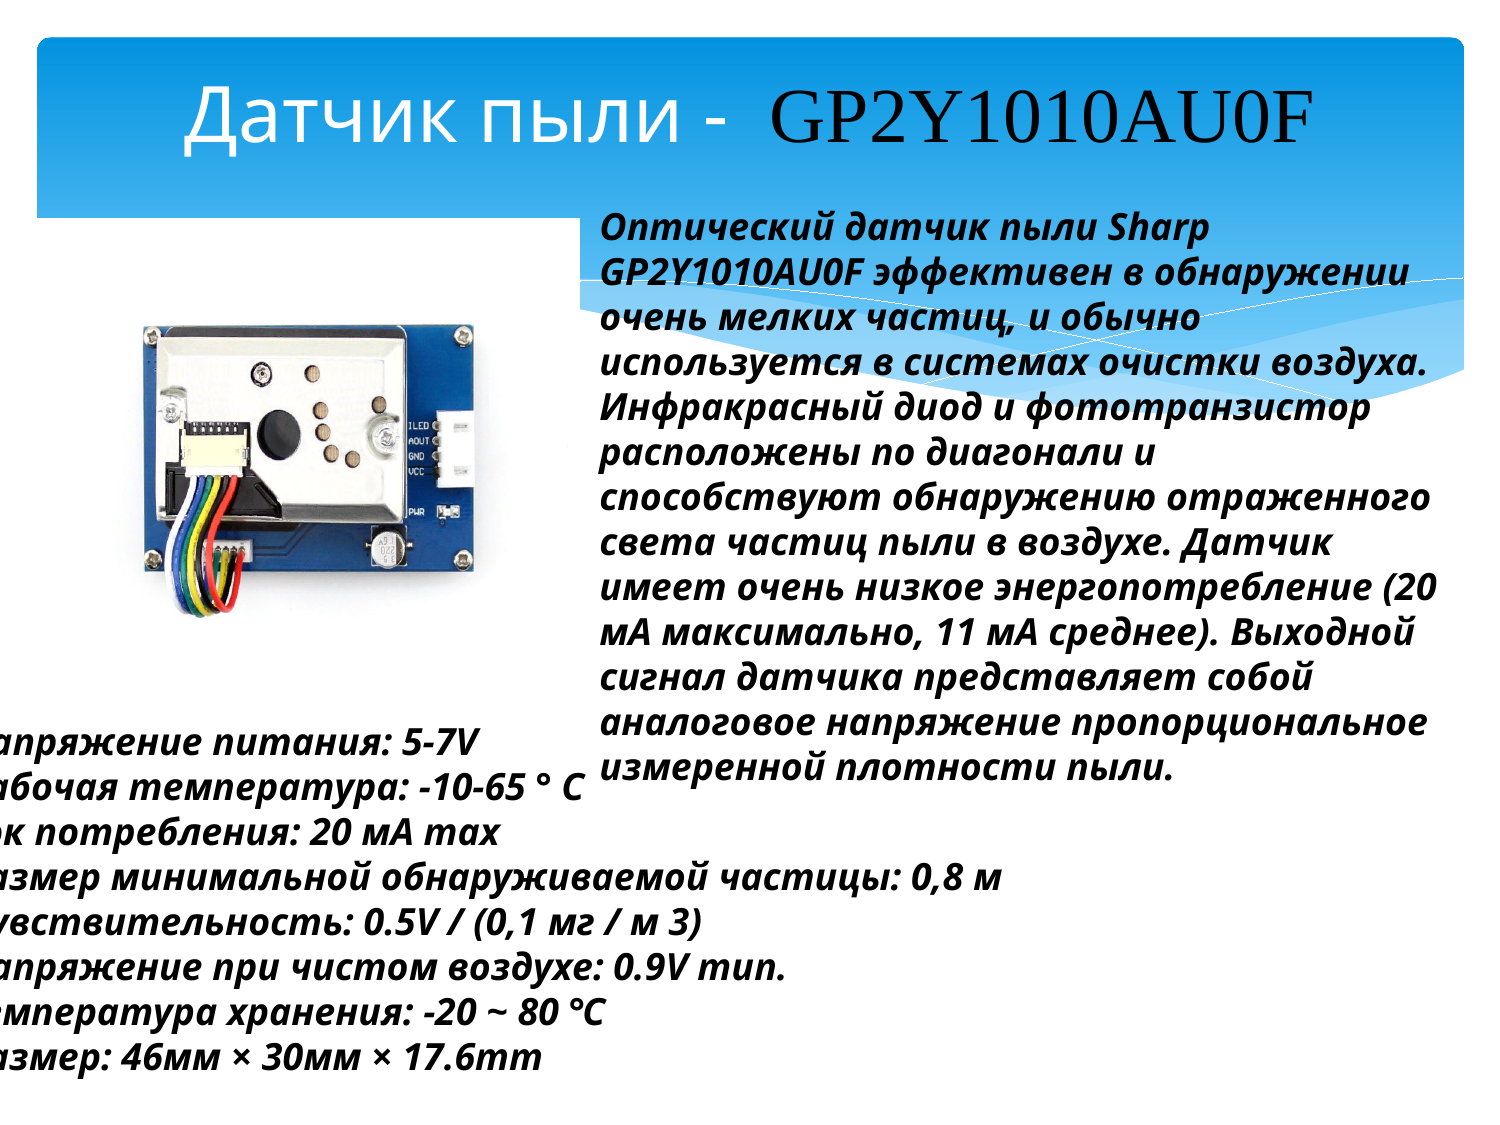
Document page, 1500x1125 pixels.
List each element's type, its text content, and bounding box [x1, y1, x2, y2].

text_box Оптический датчик пыли Sharp GP2Y1010AU0F эффективен в обнаружении очень мелких частиц, и обычно используется в системах очистки воздуха. Инфракрасный диод и фототранзистор расположены по диагонали и способствуют обнаружению отраженного света частиц пыли в воздухе. Датчик имеет очень низкое энергопотребление (20 мА максимально, 11 мА среднее). Выходной сигнал датчика представляет собой аналоговое напряжение пропорциональное измеренной плотности пыли. [584, 195, 1459, 796]
title Датчик пыли - GP2Y1010AU0F [75, 55, 1425, 221]
picture [29, 217, 580, 689]
text_box Напряжение питания: 5-7V Рабочая температура: -10-65 ° C Ток потребления: 20 мА max Размер минимальной обнаруживаемой частицы: 0,8 м Чувствительность: 0.5V / (0,1 мг / м 3) Напряжение при чистом воздухе: 0.9V тип. Температура хранения: -20 ~ 80 ℃ Размер: 46мм × 30мм × 17.6mm [0, 710, 1018, 1086]
